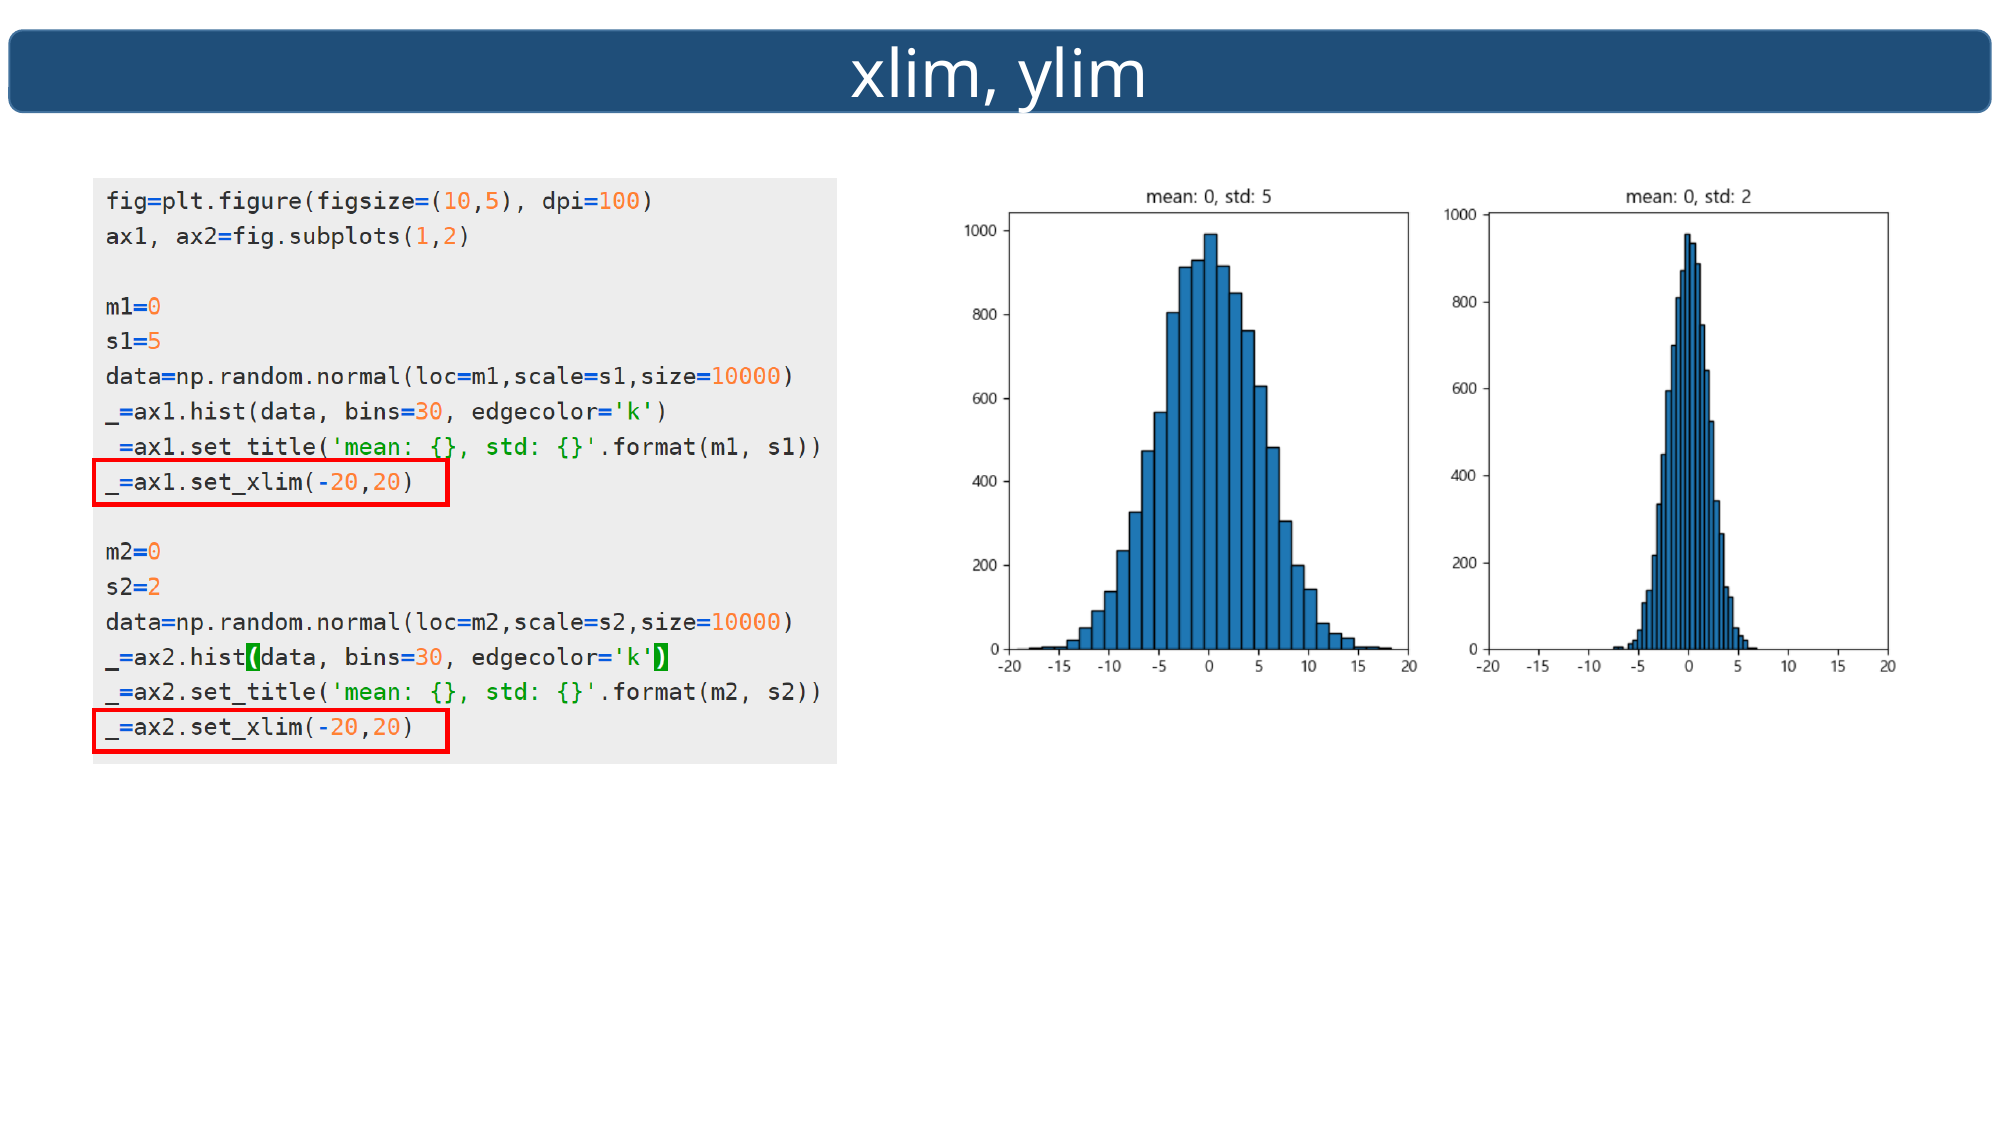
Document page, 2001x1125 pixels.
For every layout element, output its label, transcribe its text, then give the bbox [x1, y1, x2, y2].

text_box xlim, ylim [8, 29, 1992, 114]
picture [936, 171, 1913, 698]
picture [93, 178, 837, 765]
